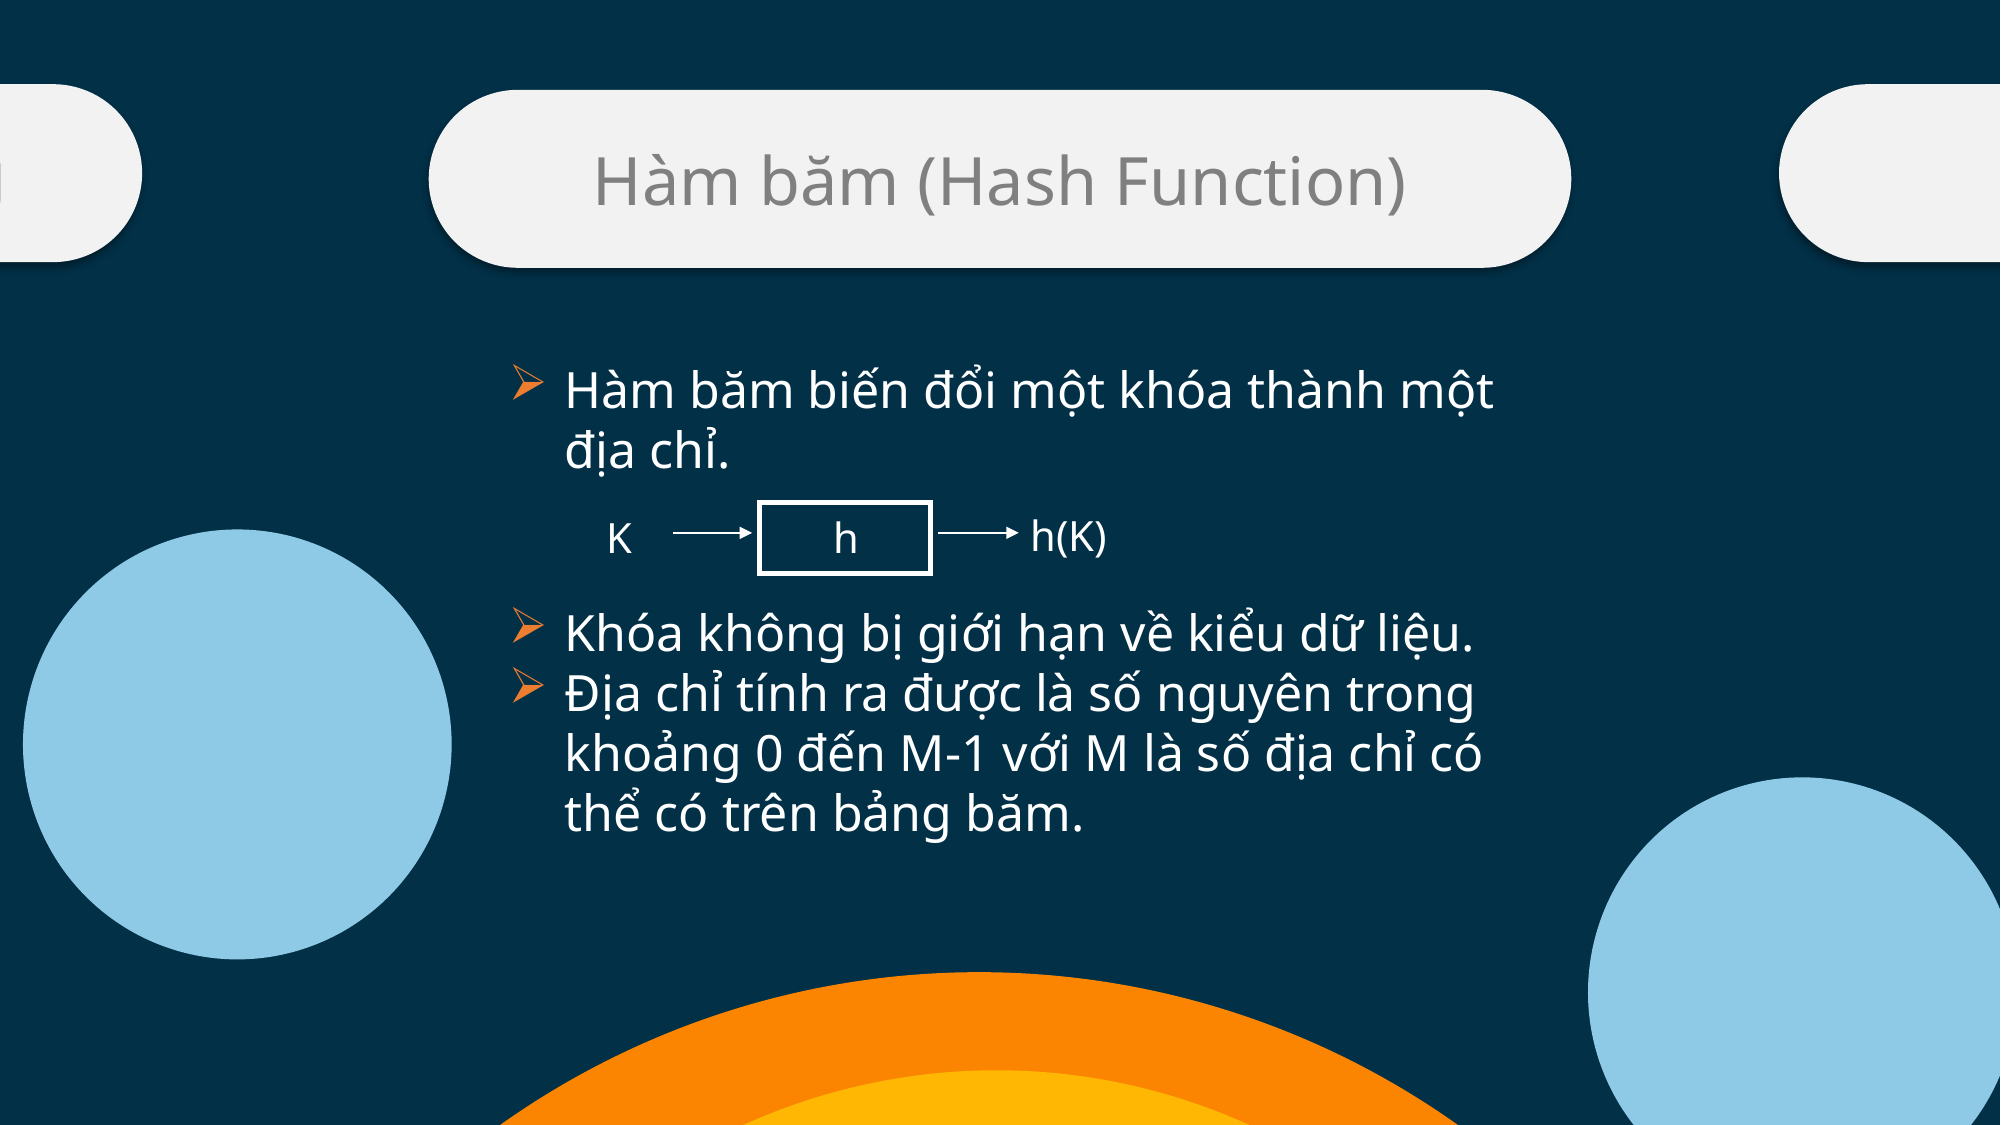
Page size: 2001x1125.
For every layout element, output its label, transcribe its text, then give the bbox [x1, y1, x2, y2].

text_box h [818, 504, 869, 569]
text_box Hàm băm (Hash Function) [427, 88, 1573, 269]
text_box K [591, 504, 651, 569]
text_box Khóa không bị giới hạn về kiểu dữ liệu. Địa chỉ tính ra được là số nguyên trong khoảng 0 đến M-1 với M là số địa chỉ có thể có trên bảng băm. [493, 594, 1523, 910]
text_box [740, 1069, 1252, 1125]
text_box [1586, 776, 2000, 1125]
text_box h(K) [1015, 502, 1127, 568]
text_box Nội dung 4 [1778, 83, 2000, 264]
text_box Hàm băm biến đổi một khóa thành một địa chỉ. [493, 351, 1572, 486]
text_box [21, 528, 453, 961]
text_box [759, 502, 932, 575]
text_box [0, 0, 2000, 1125]
text_box [498, 971, 1460, 1125]
text_box Các thuật ngữ thường dùng [0, 83, 144, 264]
